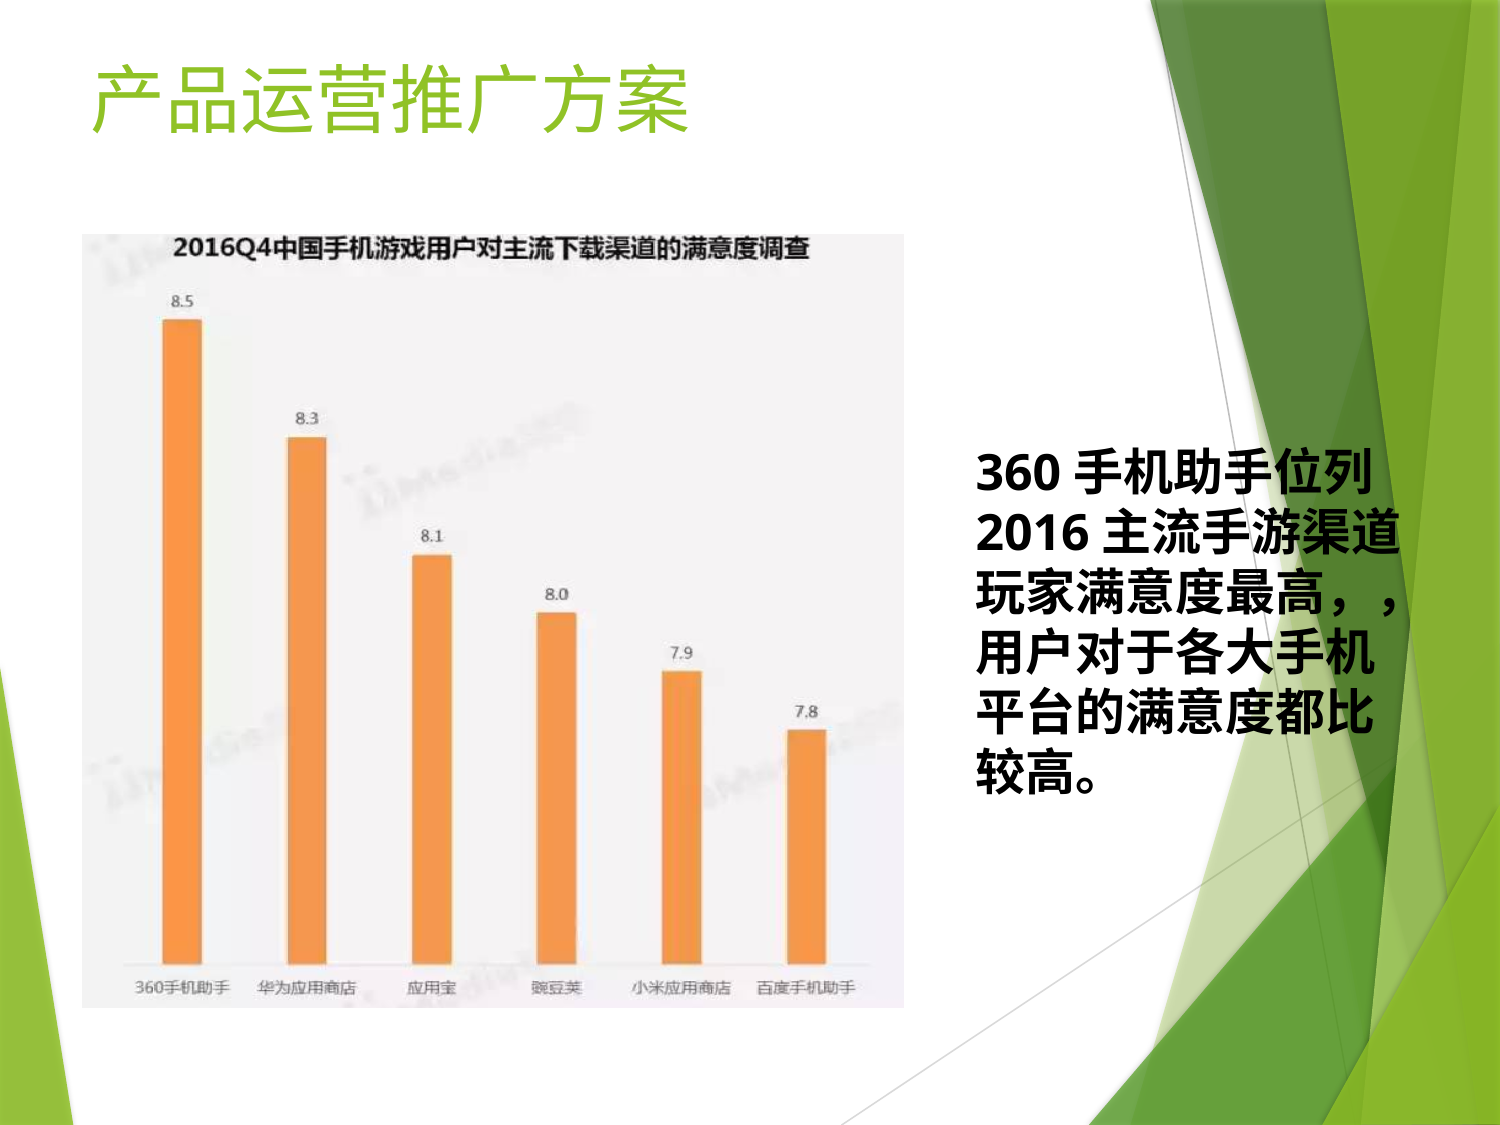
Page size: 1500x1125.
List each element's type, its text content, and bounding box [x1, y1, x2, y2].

title 产品运营推广方案 [75, 45, 1425, 176]
picture [81, 233, 904, 1009]
text_box 360手机助手位列2016主流手游渠道玩家满意度最高，，用户对于各大手机平台的满意度都比较高。 [960, 433, 1430, 809]
